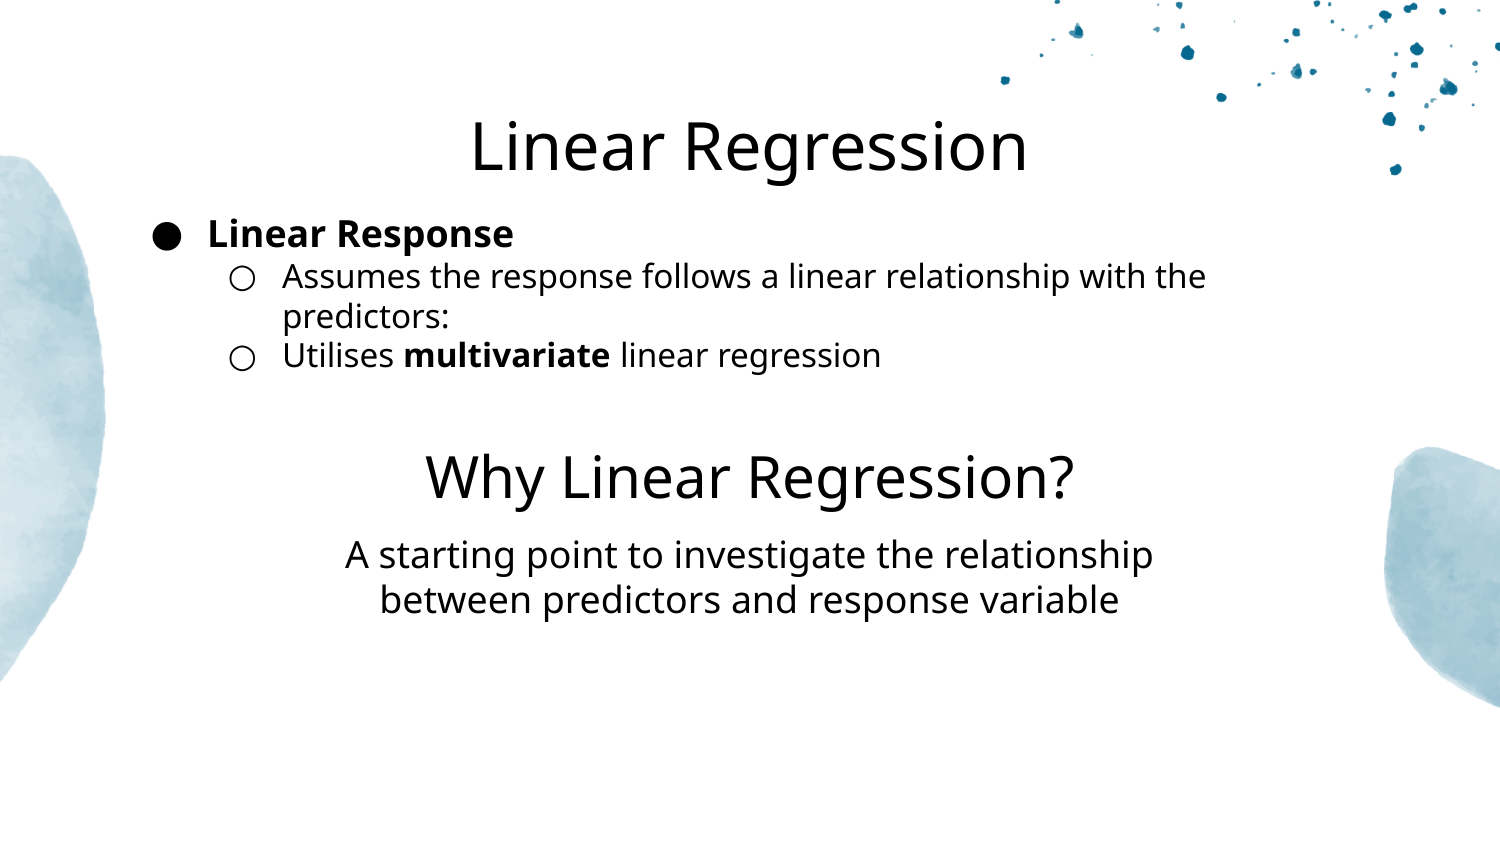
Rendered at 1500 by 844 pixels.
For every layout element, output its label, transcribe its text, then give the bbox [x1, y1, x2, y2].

picture [970, 0, 1500, 176]
list Linear Response Assumes the response follows a linear relationship with the predictors: Utilises multivariate linear regression [116, 194, 1383, 756]
picture [1383, 446, 1500, 711]
title Linear Regression [116, 88, 1383, 183]
text_box Why Linear Regression? A starting point to investigate the relationship between predictors and response variable [306, 425, 1193, 637]
picture [0, 155, 106, 735]
